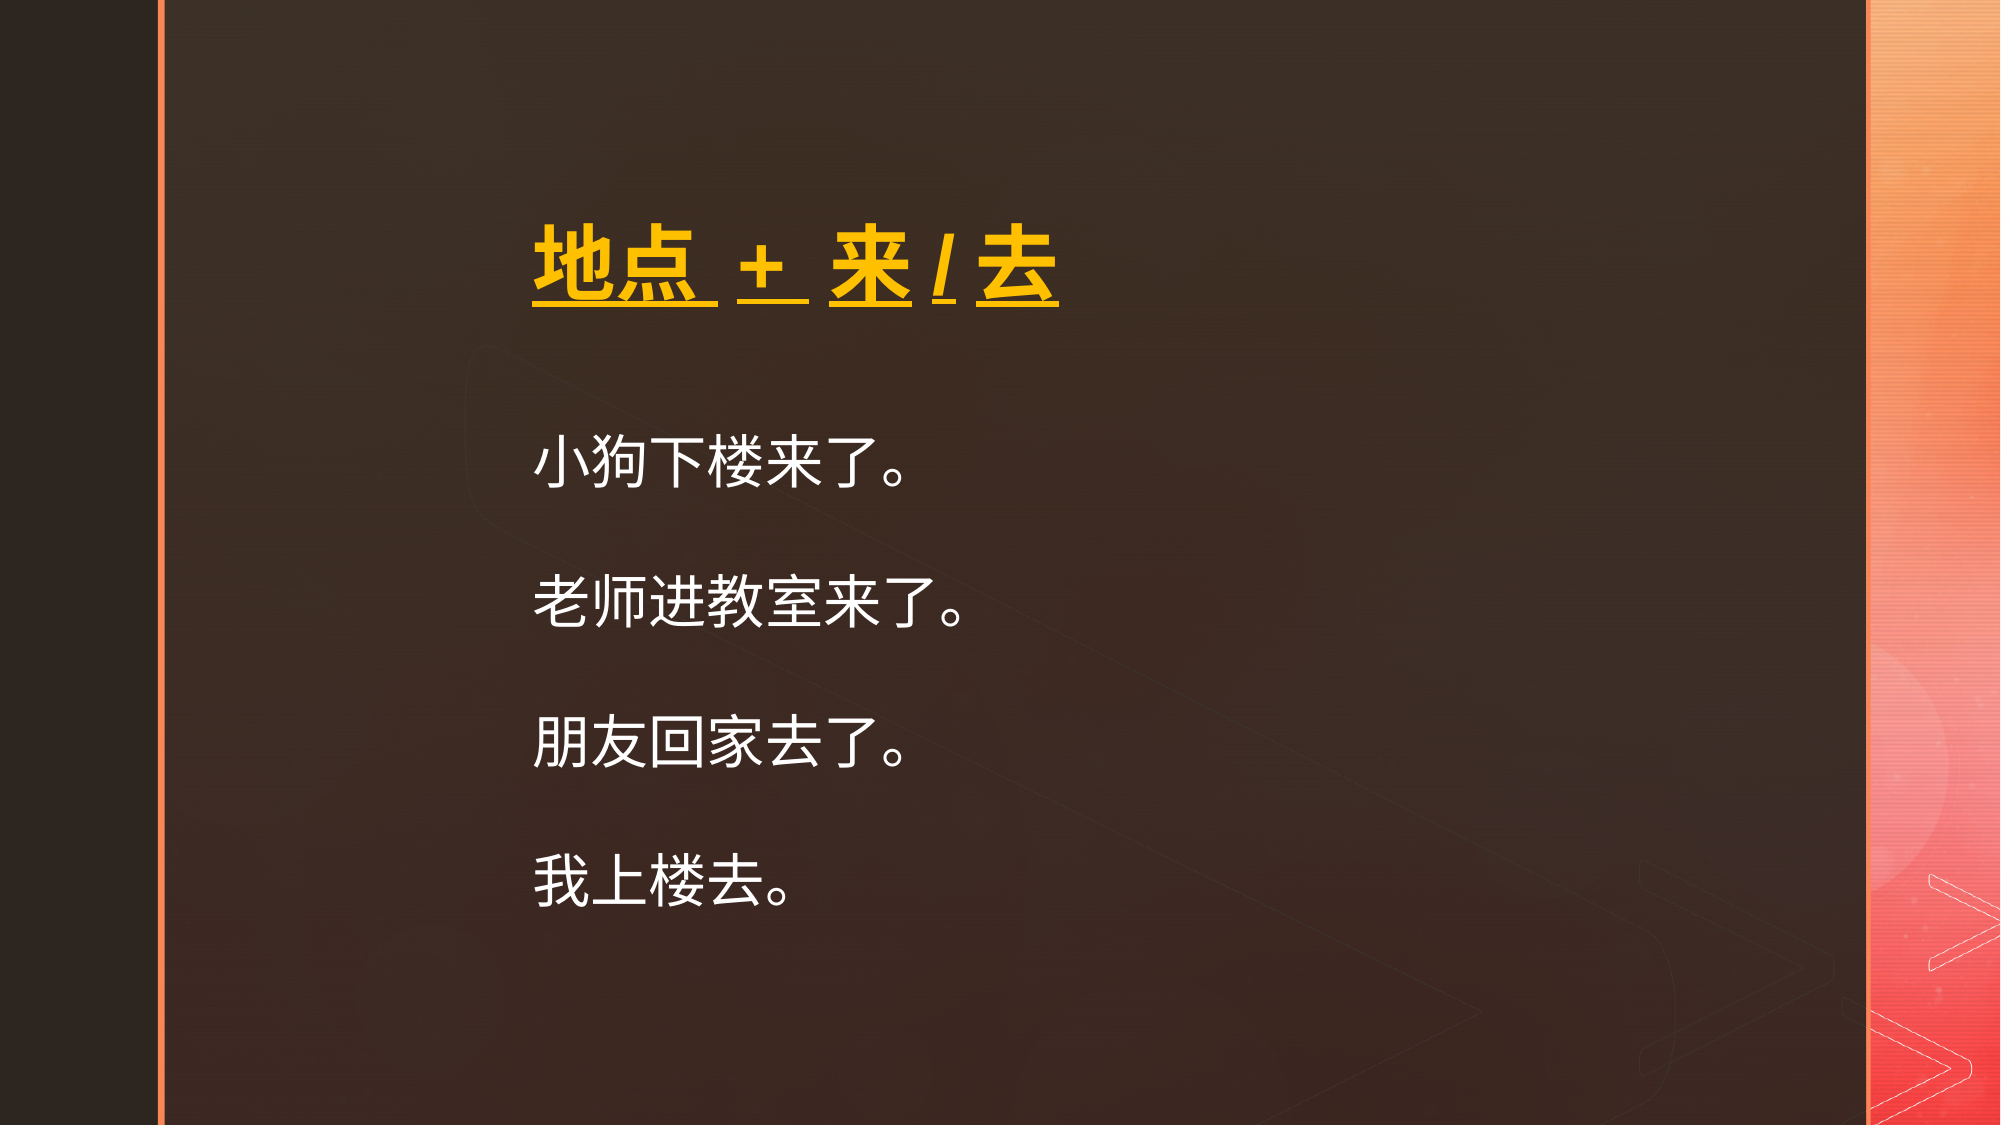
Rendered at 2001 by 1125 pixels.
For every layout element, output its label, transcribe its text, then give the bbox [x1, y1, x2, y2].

text_box 小狗下楼来了。 老师进教室来了。 朋友回家去了。 我上楼去。 [517, 417, 1483, 922]
picture [1871, 0, 2001, 1125]
text_box 地点 + 来/去 [517, 204, 1133, 319]
